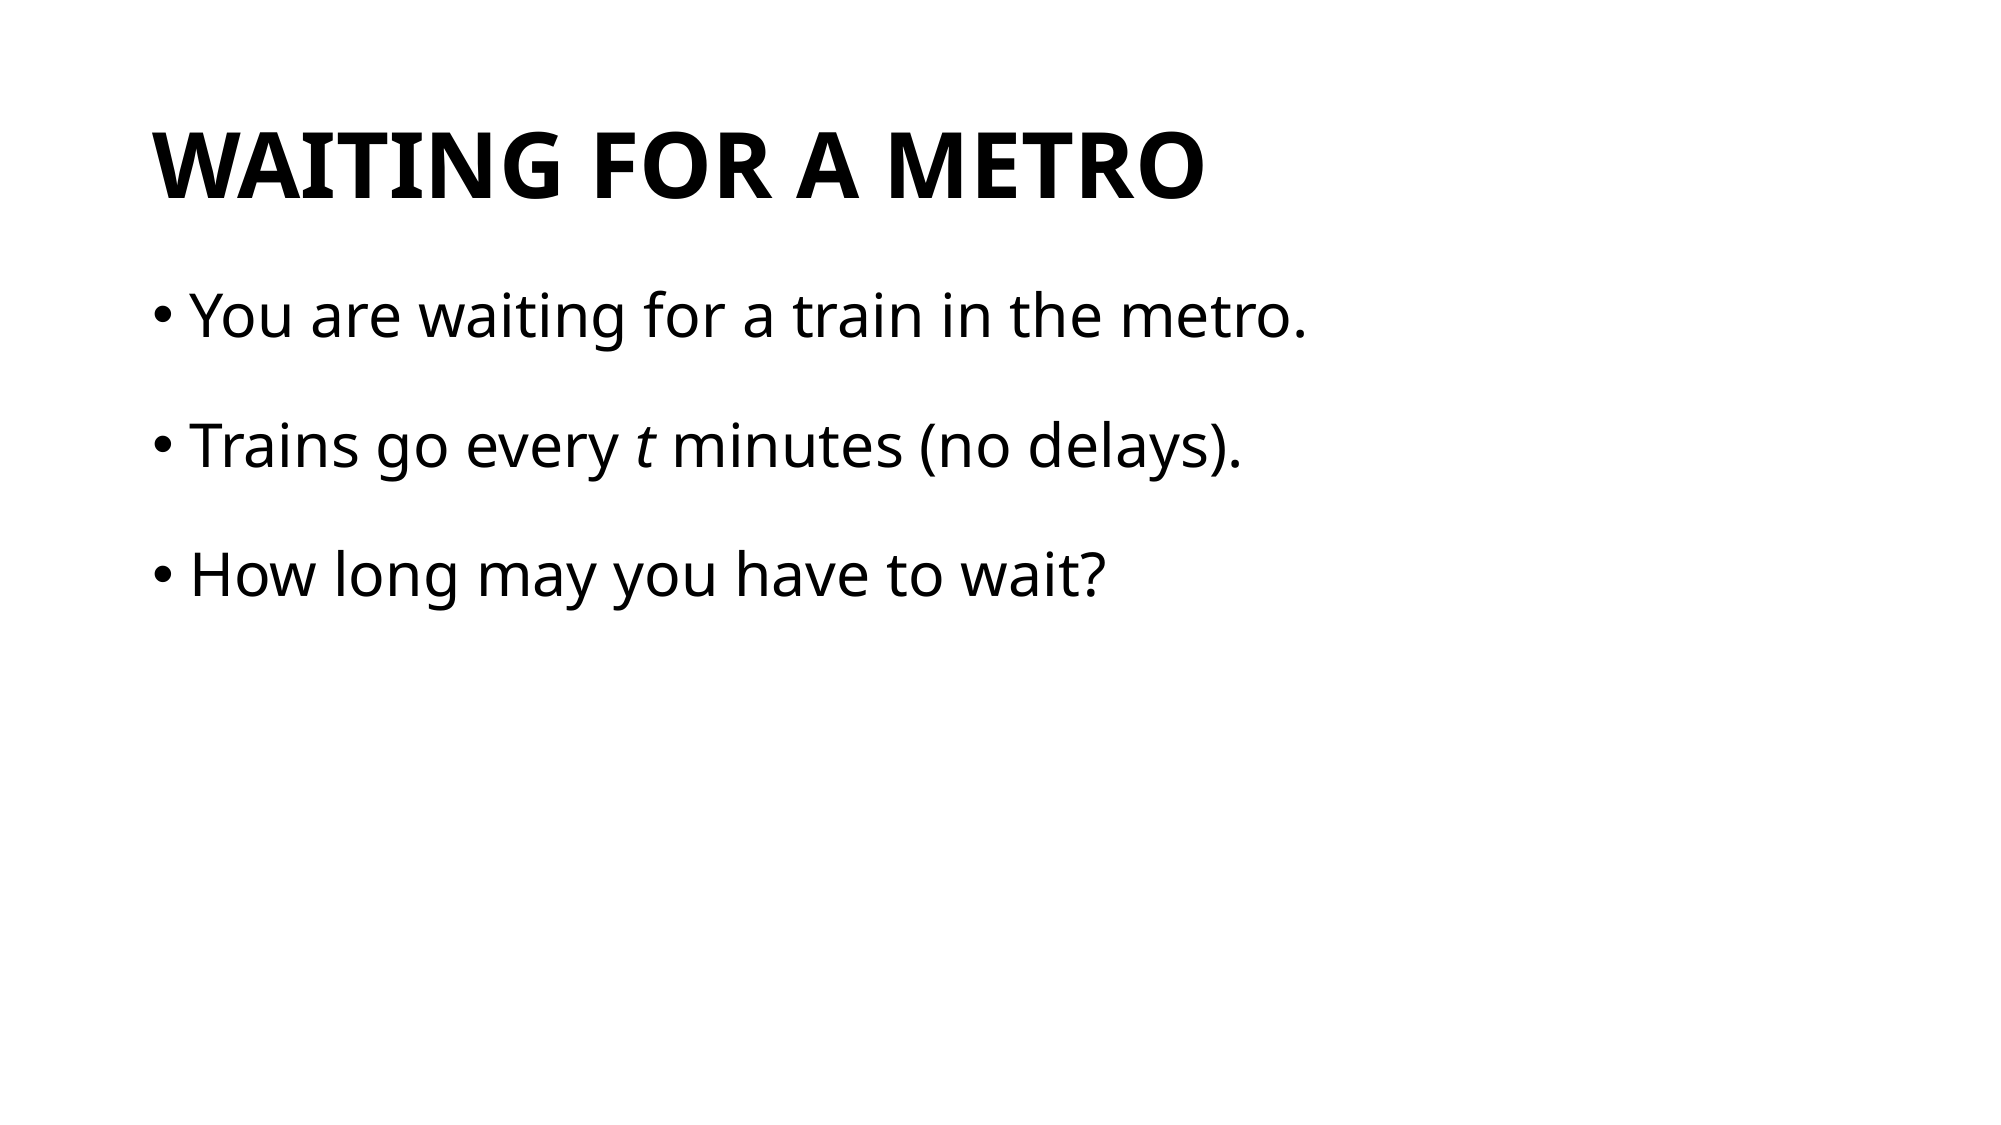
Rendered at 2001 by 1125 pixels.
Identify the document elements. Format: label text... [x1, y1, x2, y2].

list You are waiting for a train in the metro. Trains go every t minutes (no delays). How long may you have to wait? Anything between 0 and t minutes. You ask N of your friends how long have they waited: T1, T2, …, TN How often do the trains go? And how much will you need to wait? [137, 277, 1835, 1105]
title WAITING FOR A METRO [137, 59, 1863, 278]
